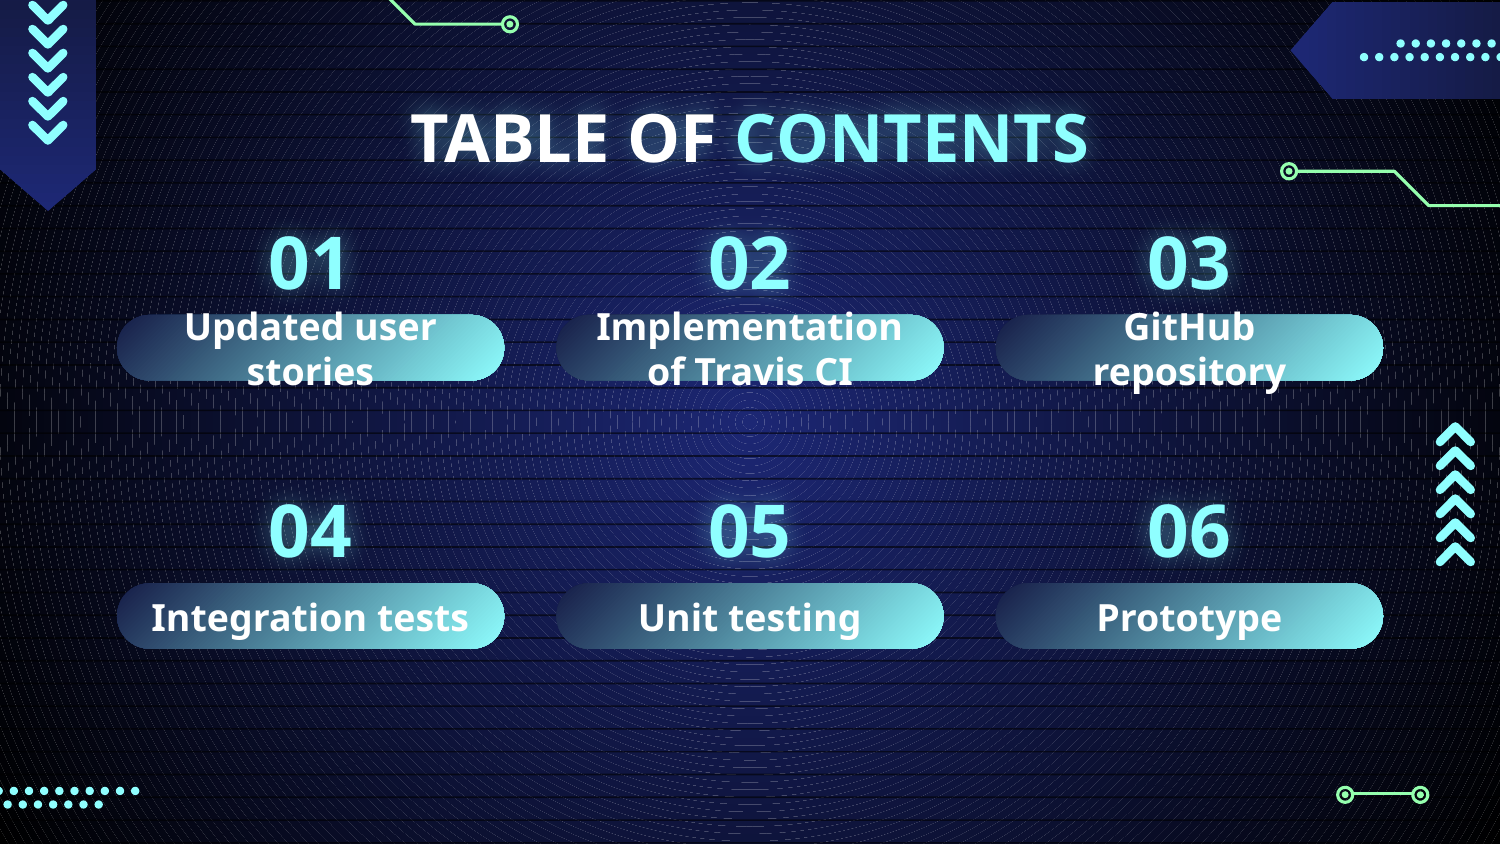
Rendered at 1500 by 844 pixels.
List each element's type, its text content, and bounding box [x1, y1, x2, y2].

title 06 [1008, 488, 1370, 569]
title TABLE OF CONTENTS [116, 88, 1383, 183]
title Prototype [1008, 593, 1370, 639]
title Implementation of Travis CI [569, 325, 931, 371]
title 03 [1008, 220, 1370, 301]
title Unit testing [569, 593, 931, 639]
text_box [556, 583, 944, 649]
title 02 [569, 220, 931, 301]
title 04 [127, 488, 494, 569]
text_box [1281, 163, 1500, 214]
text_box [556, 314, 944, 381]
title Updated user stories [127, 325, 494, 371]
text_box [995, 583, 1384, 649]
title Integration tests [127, 593, 494, 639]
text_box [995, 314, 1384, 381]
title 01 [127, 220, 494, 301]
text_box [116, 583, 505, 649]
title GitHub repository [1008, 325, 1370, 371]
title 05 [569, 488, 931, 569]
text_box [116, 314, 505, 381]
